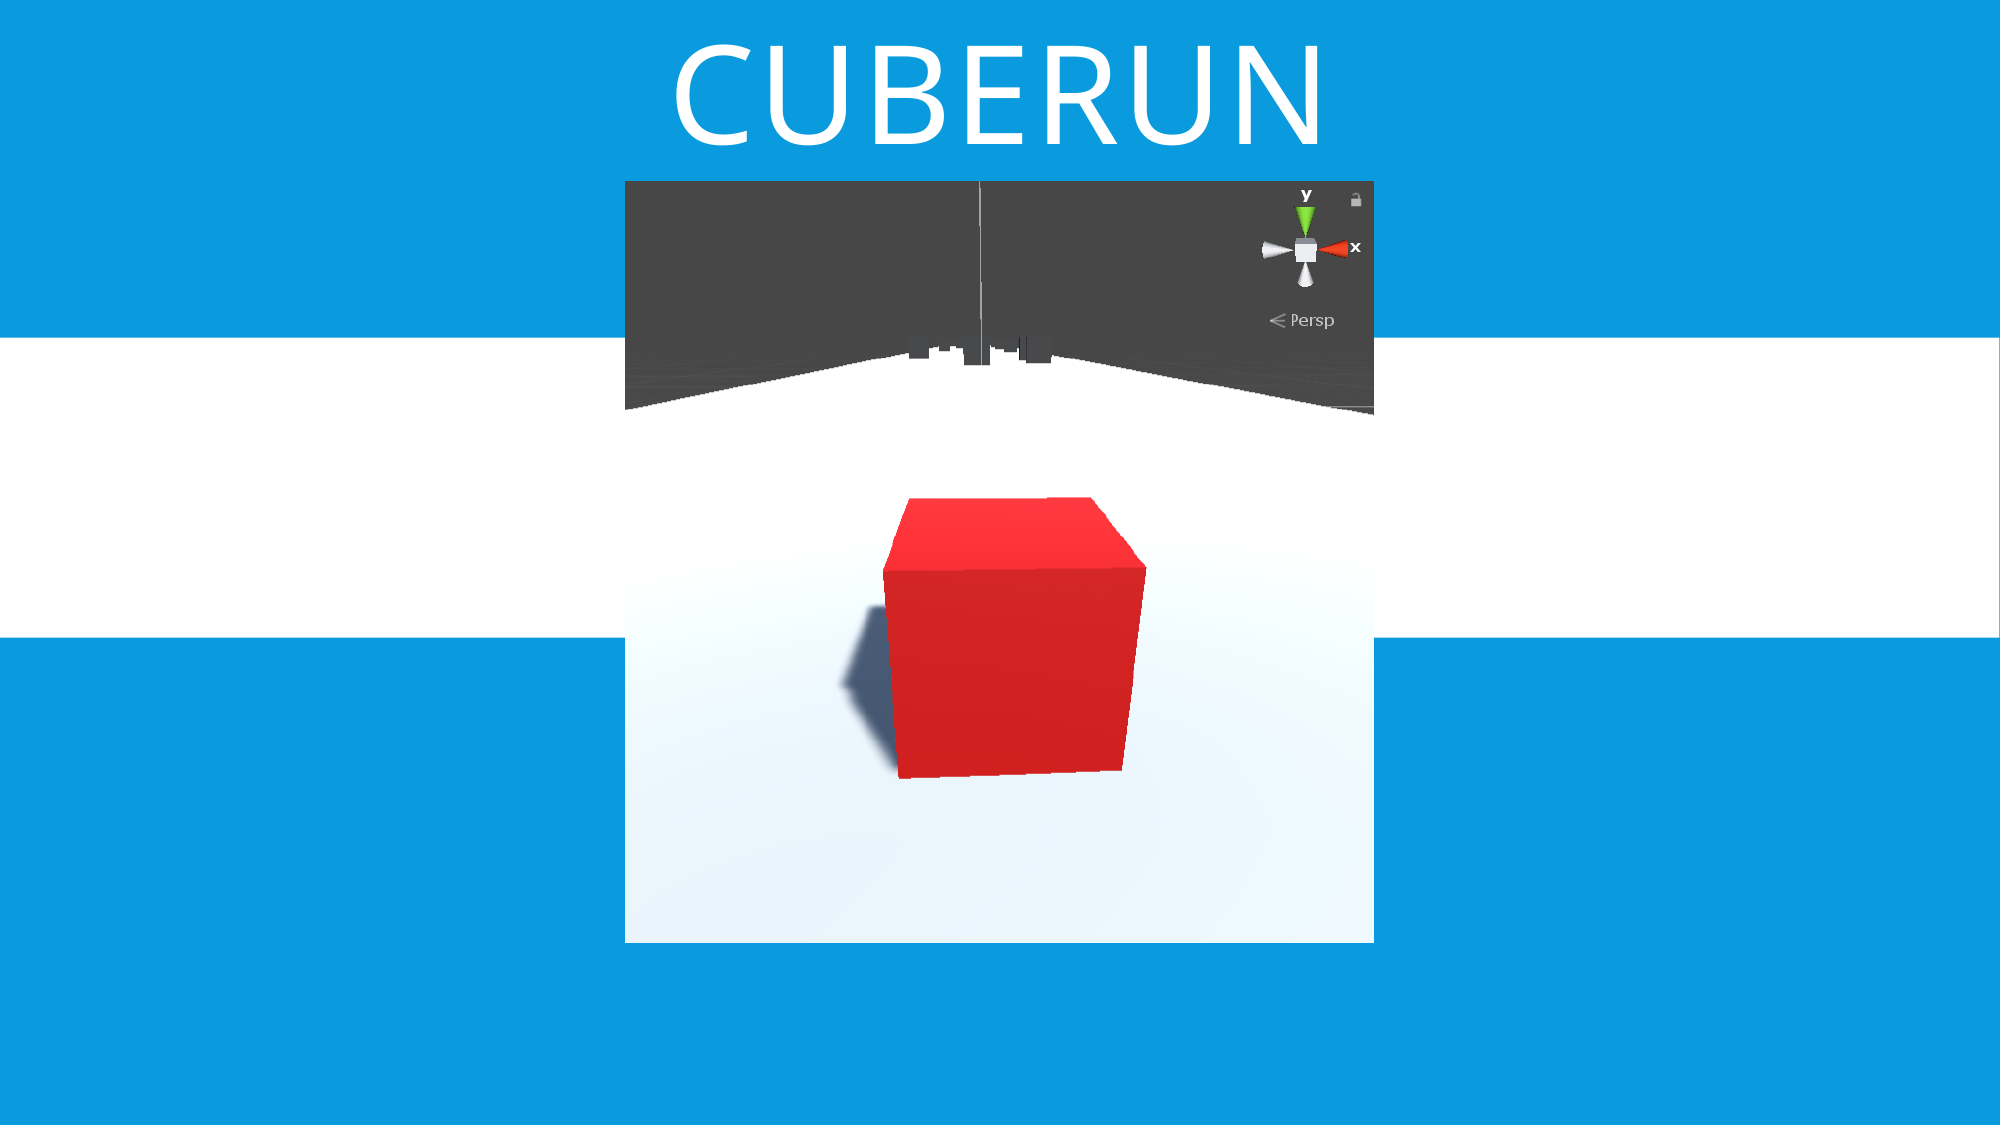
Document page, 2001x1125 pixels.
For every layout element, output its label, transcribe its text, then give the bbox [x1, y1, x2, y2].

title CUBERUN [249, 13, 1750, 198]
picture [625, 182, 1374, 942]
